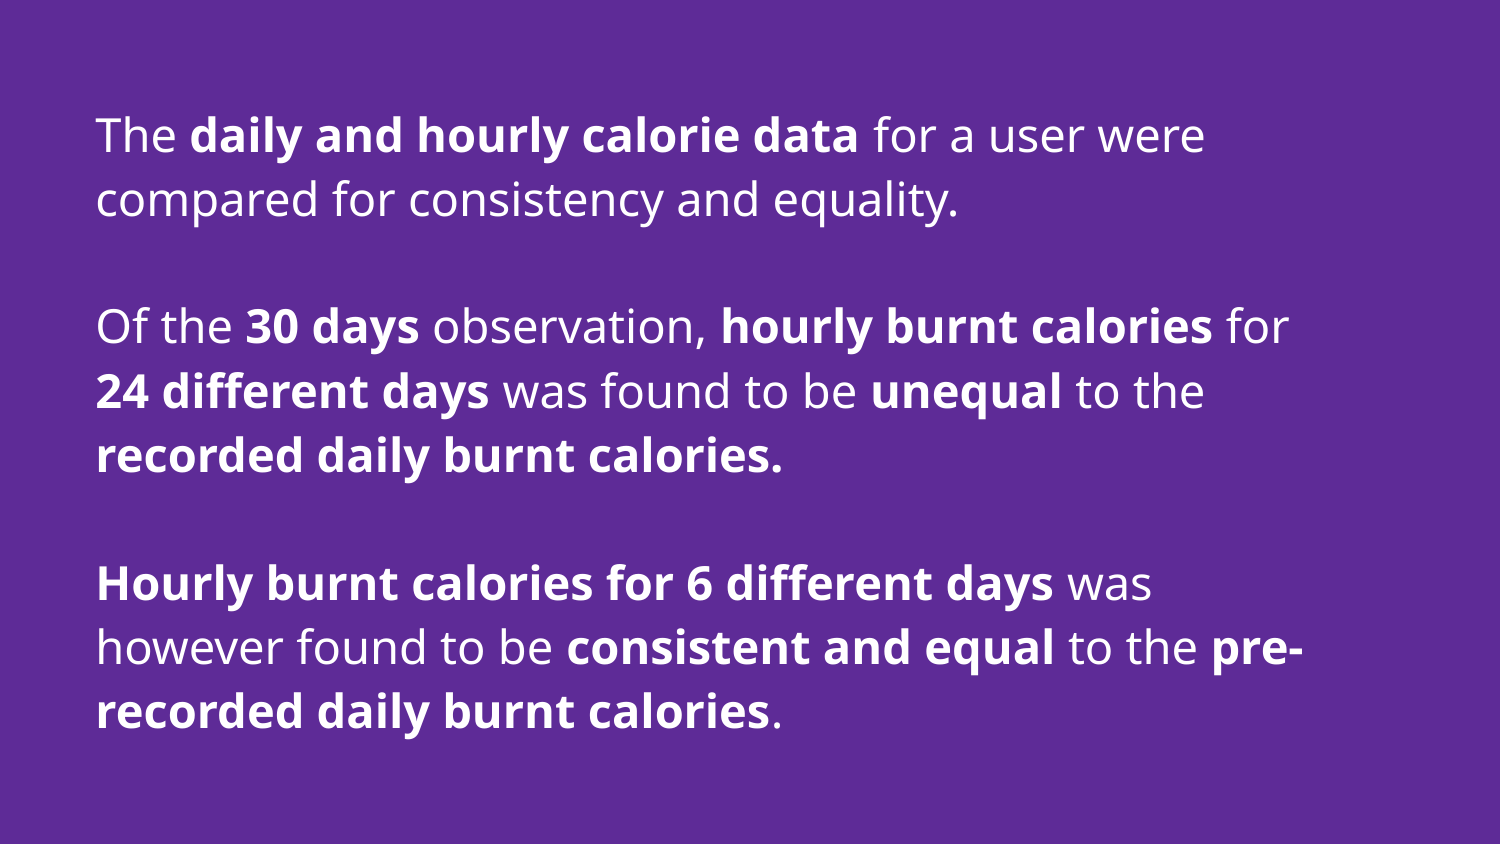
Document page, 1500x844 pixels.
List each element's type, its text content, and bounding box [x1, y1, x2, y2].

title The daily and hourly calorie data for a user were compared for consistency and equality. Of the 30 days observation, hourly burnt calories for 24 different days was found to be unequal to the recorded daily burnt calories. Hourly burnt calories for 6 different days was however found to be consistent and equal to the pre-recorded daily burnt calories. [80, 86, 1342, 758]
